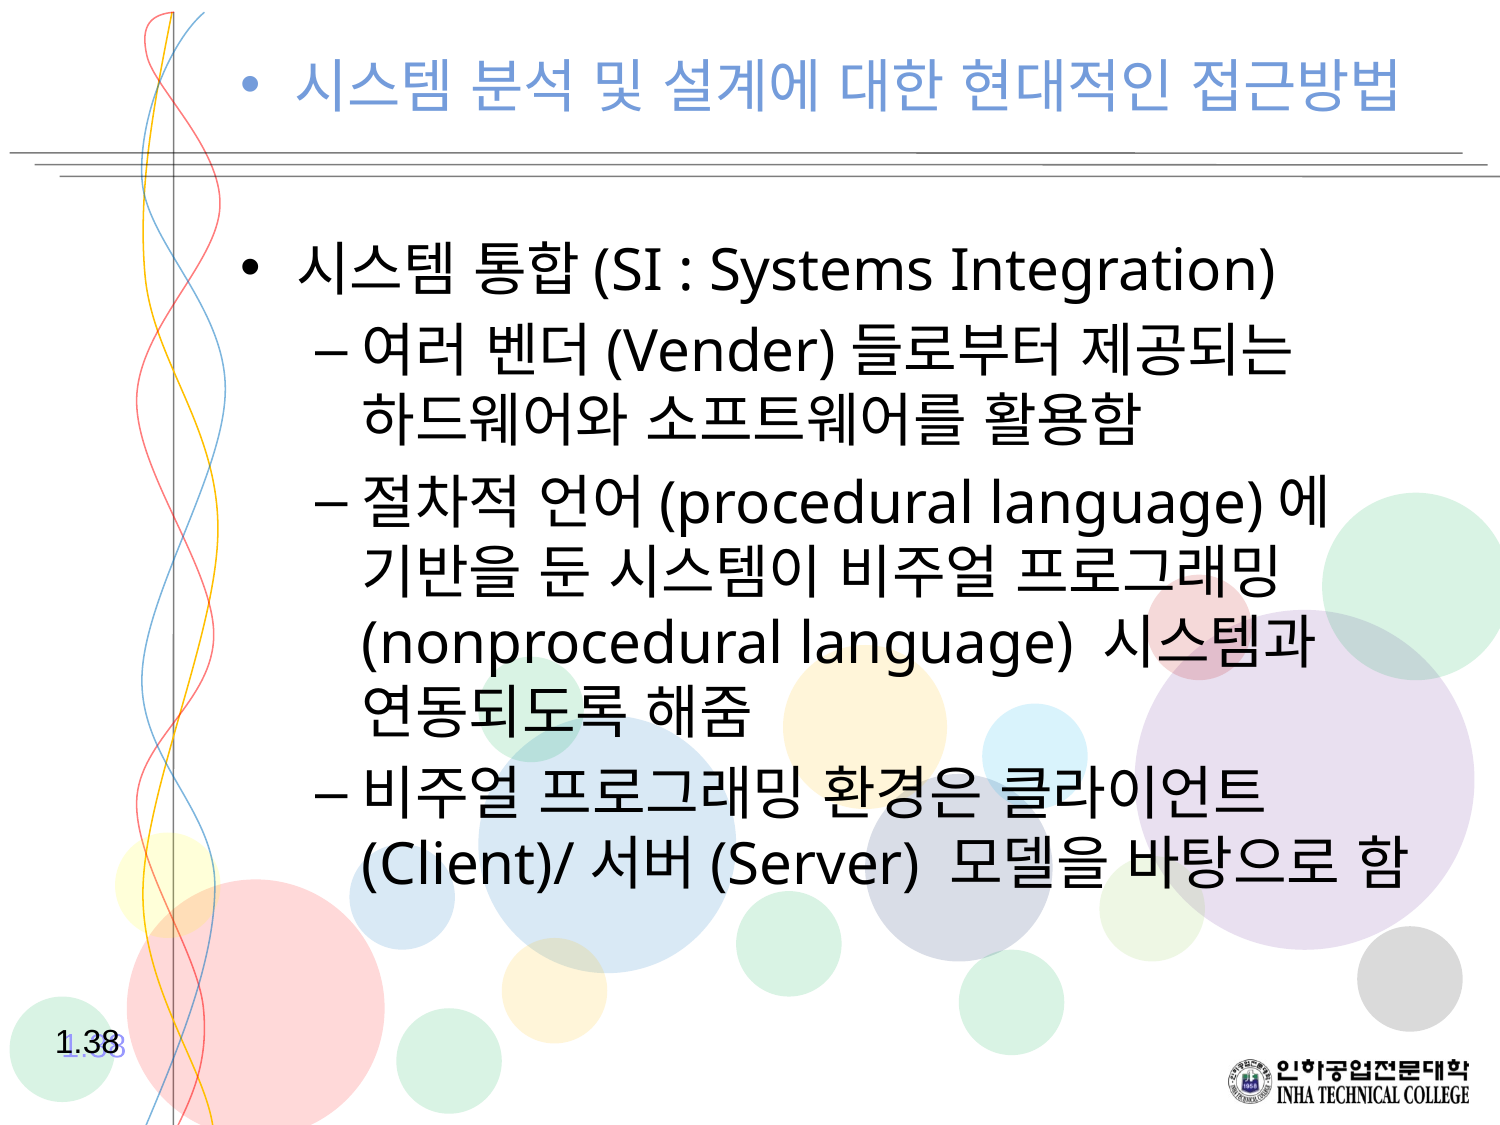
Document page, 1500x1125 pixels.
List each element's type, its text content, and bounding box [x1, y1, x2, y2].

text_box 1.38 [37, 1012, 138, 1107]
title 시스템 분석 및 설계에 대한 현대적인 접근방법 [225, 15, 1500, 153]
picture [1228, 1059, 1469, 1104]
list 시스템 통합(SI : Systems Integration) 여러 벤더(Vender)들로부터 제공되는 하드웨어와 소프트웨어를 활용함 절차적 언어(procedural language)에 기반을 둔 시스템이 비주얼 프로그래밍 (nonprocedural language) 시스템과 연동되도록 해줌 비주얼 프로그래밍 환경은 클라이언트(Client)/서버(Server) 모델을 바탕으로 함 [225, 224, 1500, 991]
